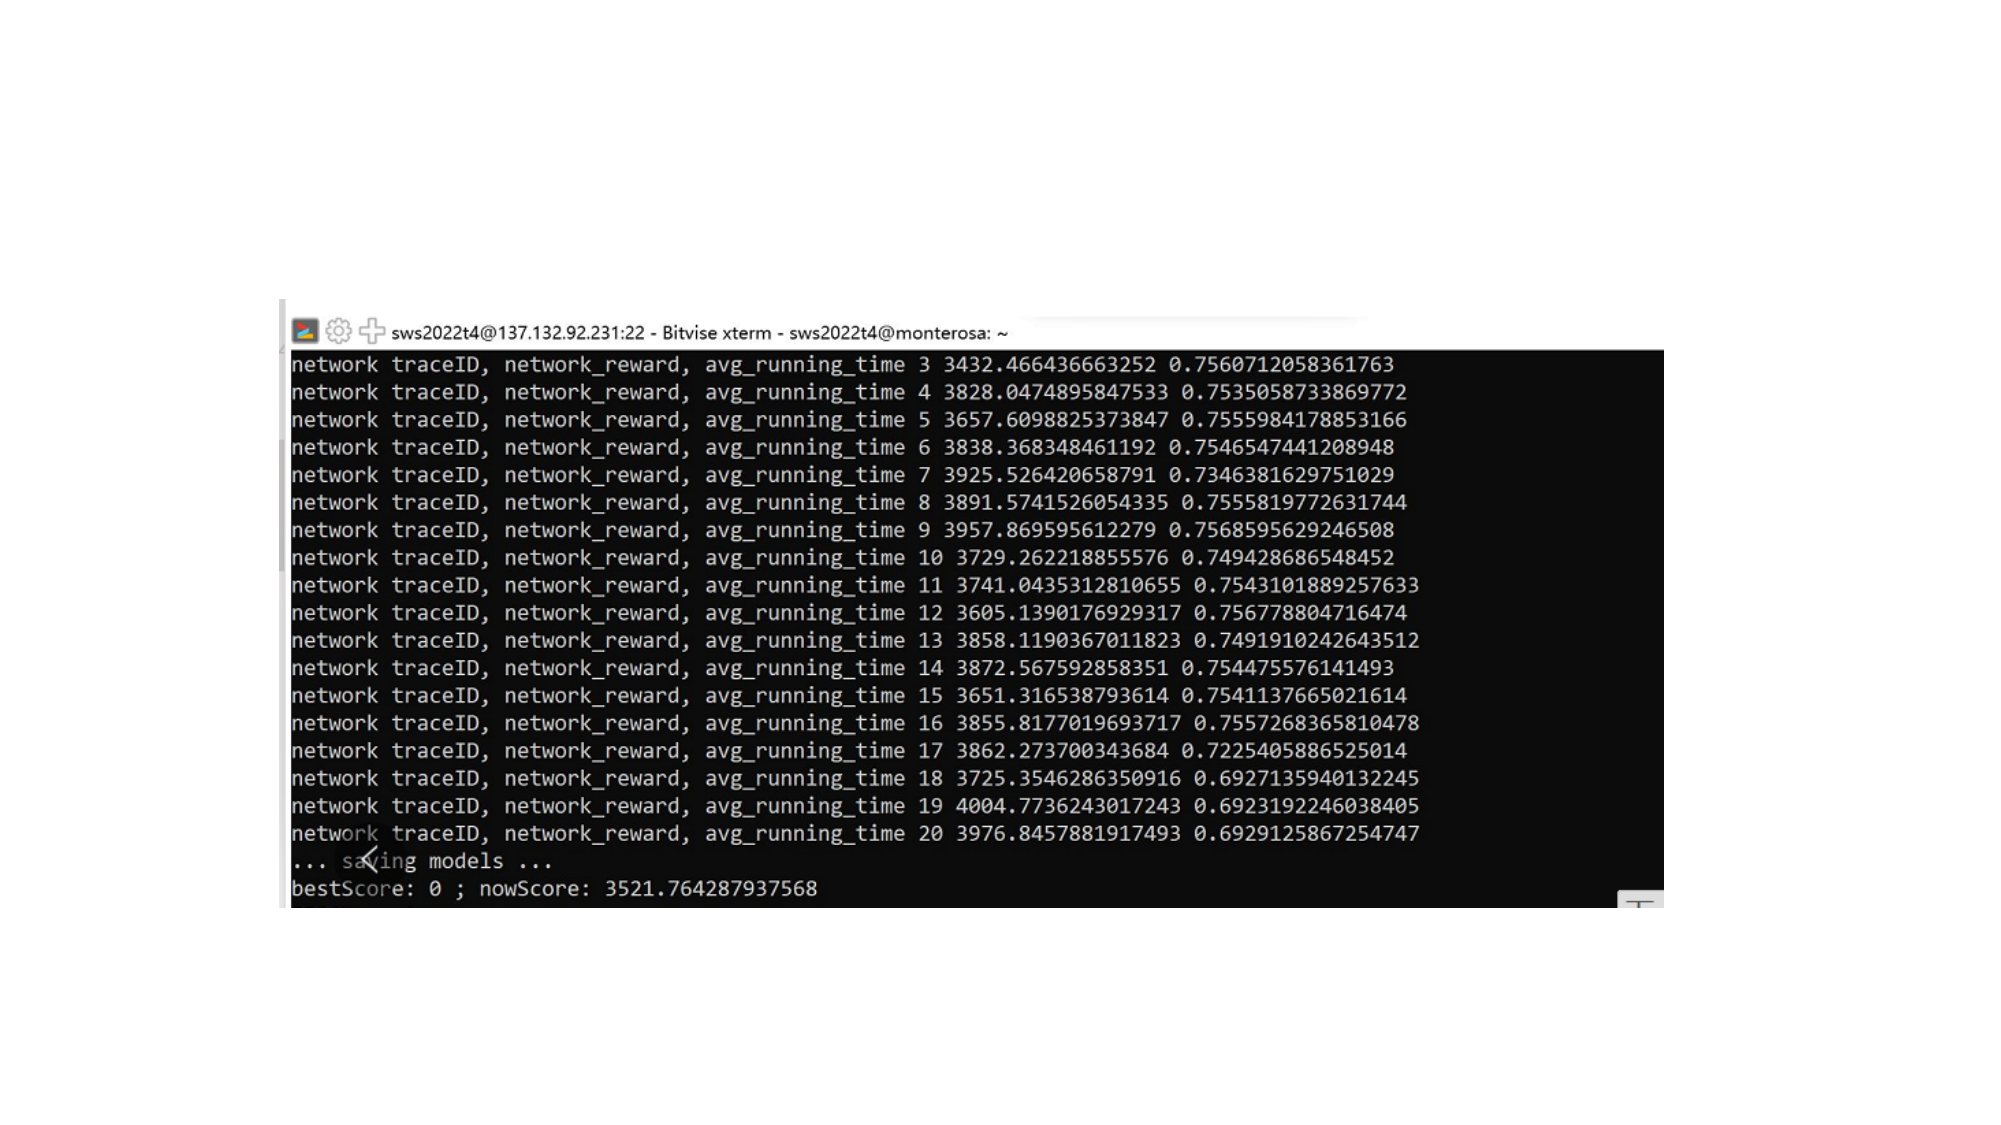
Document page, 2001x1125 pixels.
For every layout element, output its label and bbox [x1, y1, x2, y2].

picture [279, 299, 1664, 908]
